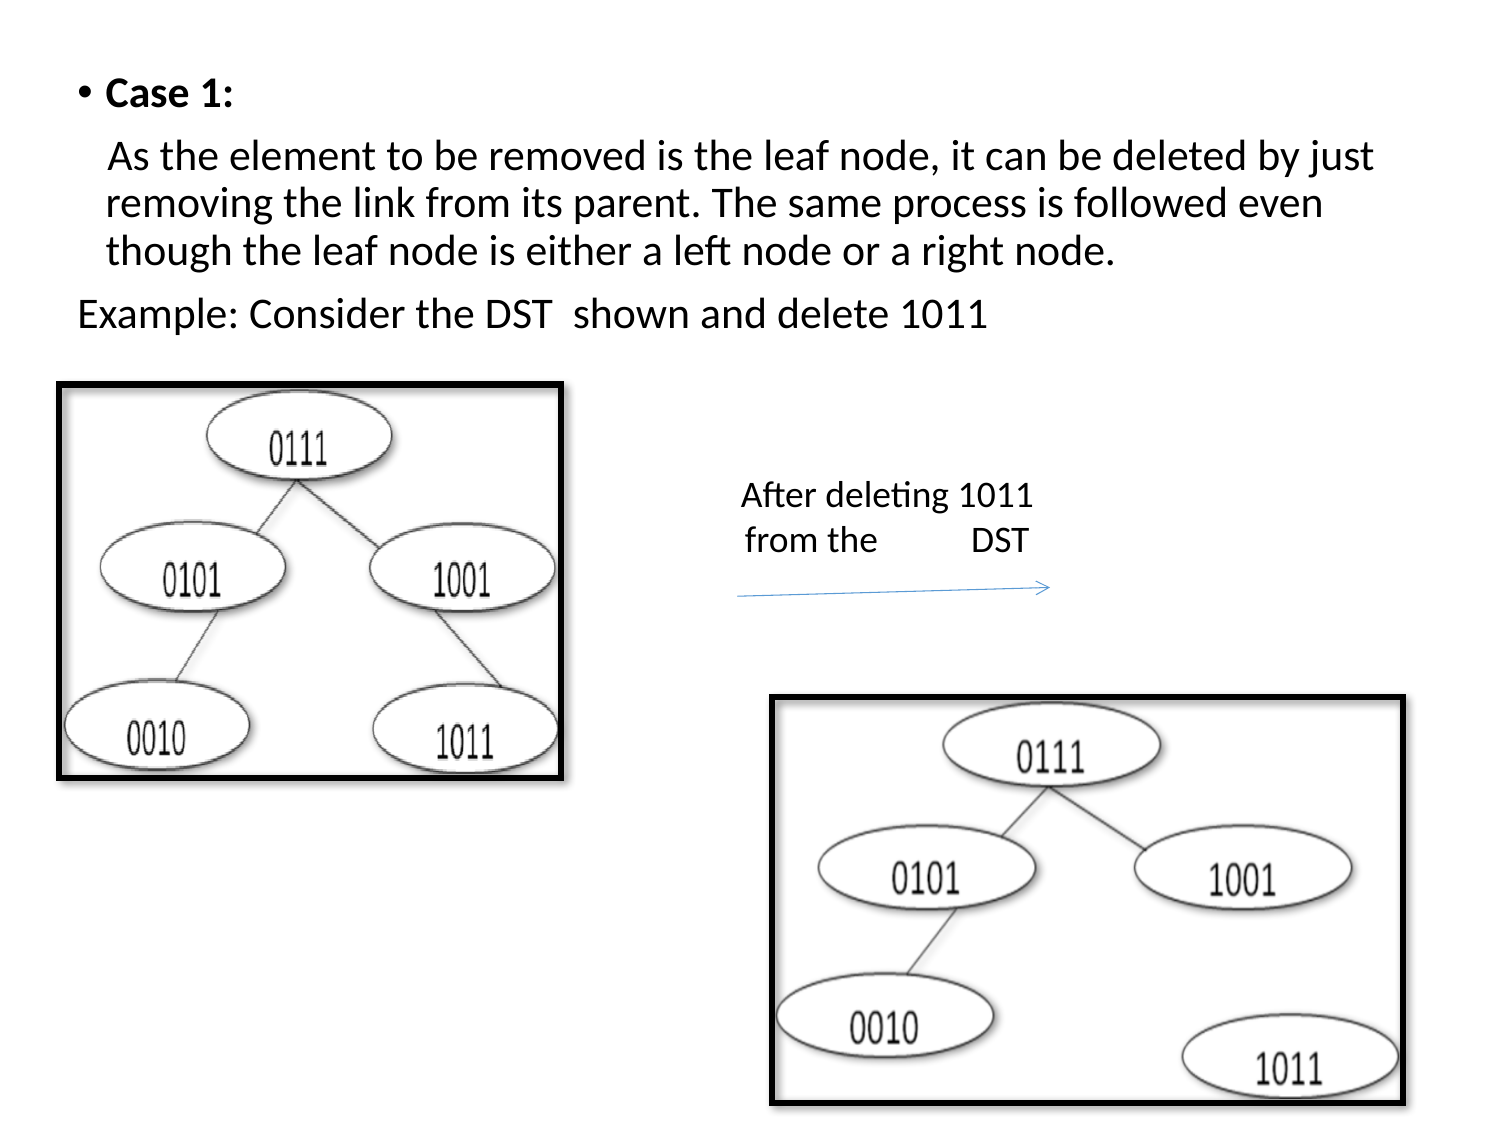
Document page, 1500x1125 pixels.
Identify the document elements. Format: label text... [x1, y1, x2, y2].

picture [62, 387, 558, 775]
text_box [737, 587, 1050, 597]
list Case 1: As the element to be removed is the leaf node, it can be deleted by just removing the link from its parent. The same process is followed even though the leaf node is either a left node or a right node. Example: Consider the DST shown and delete 1011 [62, 62, 1425, 1014]
picture [774, 699, 1400, 1100]
text_box After deleting 1011 from the DST [725, 462, 1050, 568]
